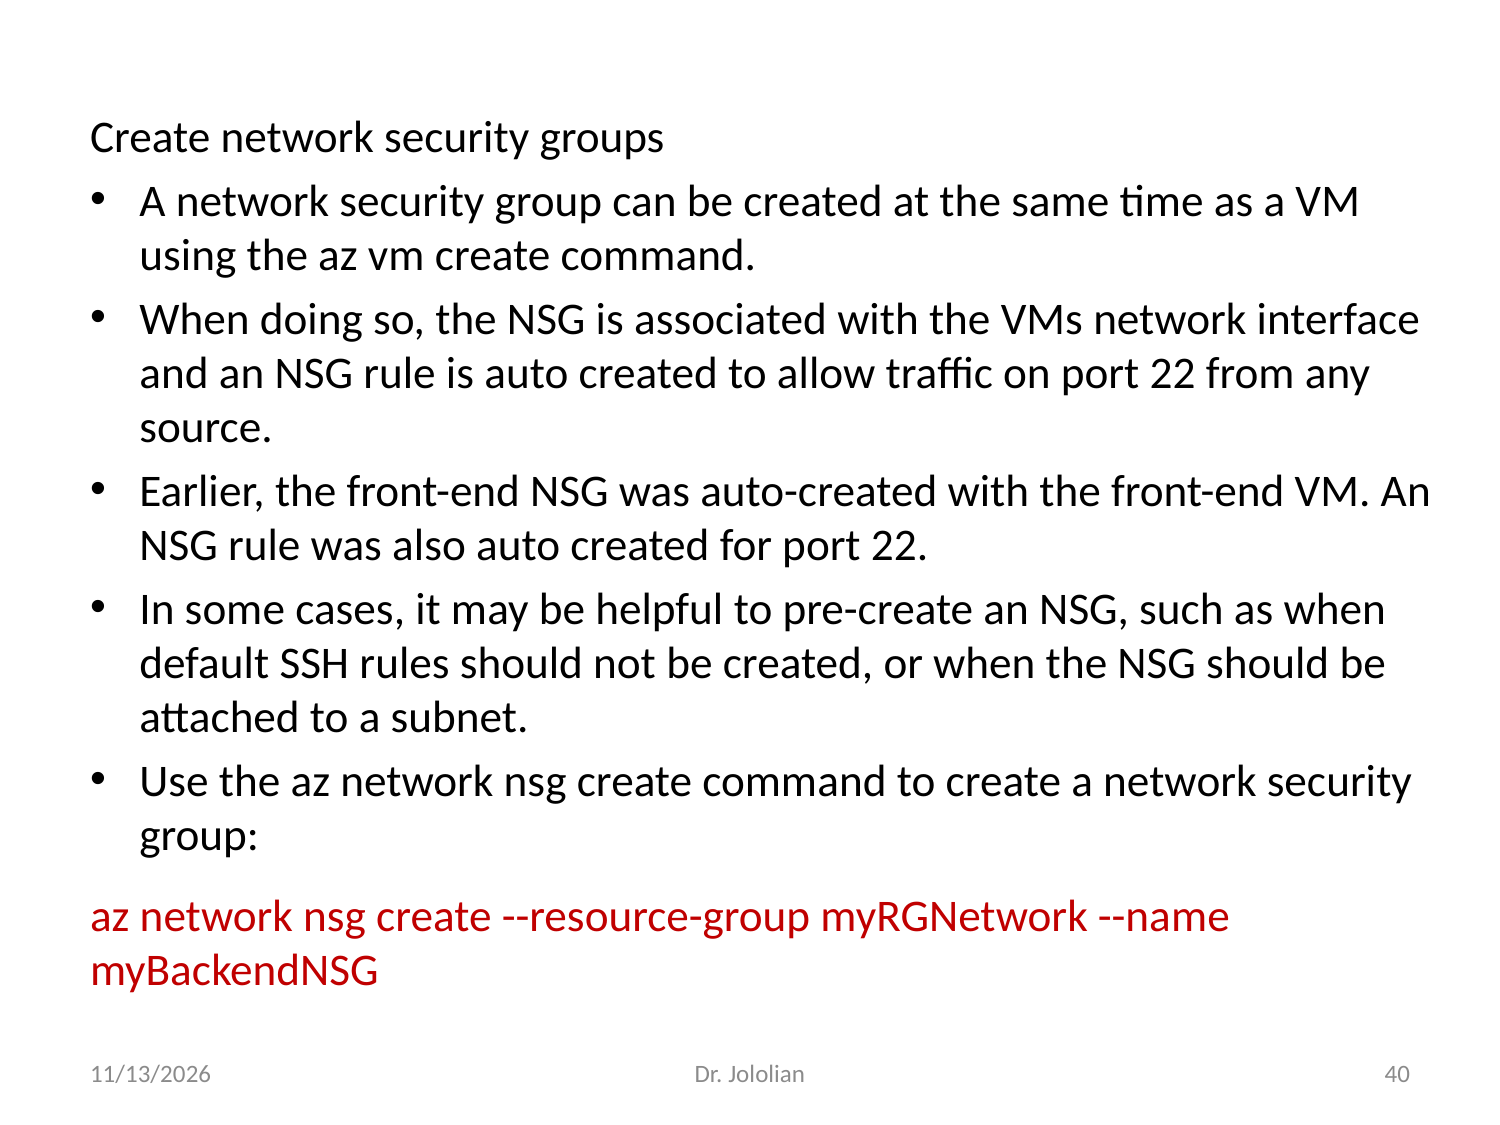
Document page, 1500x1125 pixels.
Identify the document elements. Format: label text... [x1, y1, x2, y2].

list Create network security groups A network security group can be created at the same time as a VM using the az vm create command. When doing so, the NSG is associated with the VMs network interface and an NSG rule is auto created to allow traffic on port 22 from any source. Earlier, the front-end NSG was auto-created with the front-end VM. An NSG rule was also auto created for port 22. In some cases, it may be helpful to pre-create an NSG, such as when default SSH rules should not be created, or when the NSG should be attached to a subnet. Use the az network nsg create command to create a network security group: az network nsg create --resource-group myRGNetwork --name myBackendNSG [75, 99, 1450, 1005]
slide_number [75, 1042, 425, 1103]
slide_number 40 [1074, 1042, 1425, 1103]
footer Dr. Jololian [512, 1042, 988, 1103]
